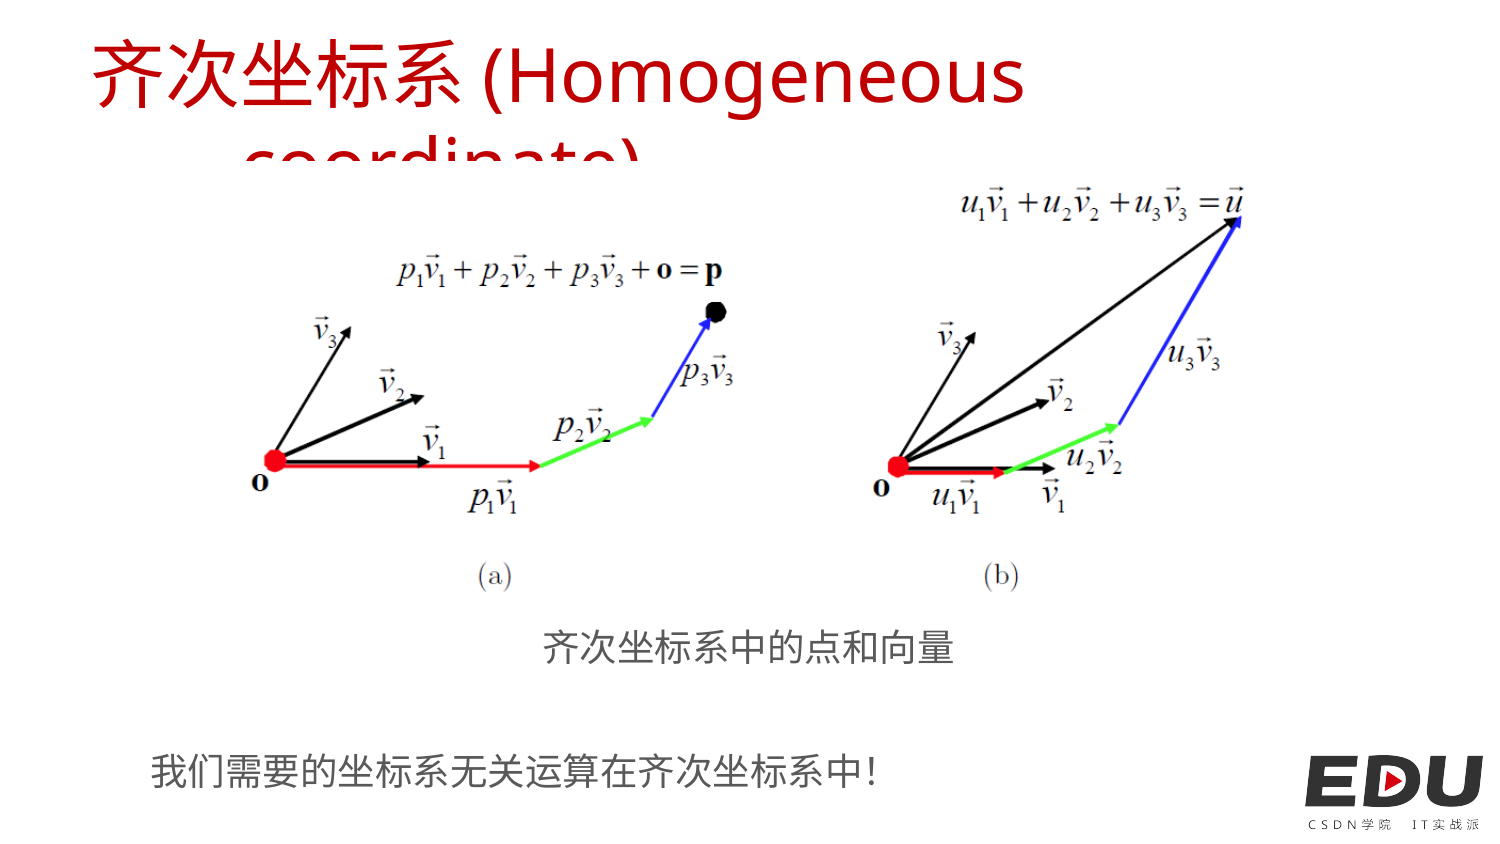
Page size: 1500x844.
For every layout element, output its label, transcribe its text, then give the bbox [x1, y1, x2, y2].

picture [1305, 755, 1483, 830]
text_box [74, 185, 1425, 830]
picture [242, 161, 1256, 598]
text_box 齐次坐标系中的点和向量 [527, 616, 971, 677]
text_box 我们需要的坐标系无关运算在齐次坐标系中！ [135, 740, 916, 801]
title 齐次坐标系(Homogeneous coordinate) [75, 20, 1425, 137]
